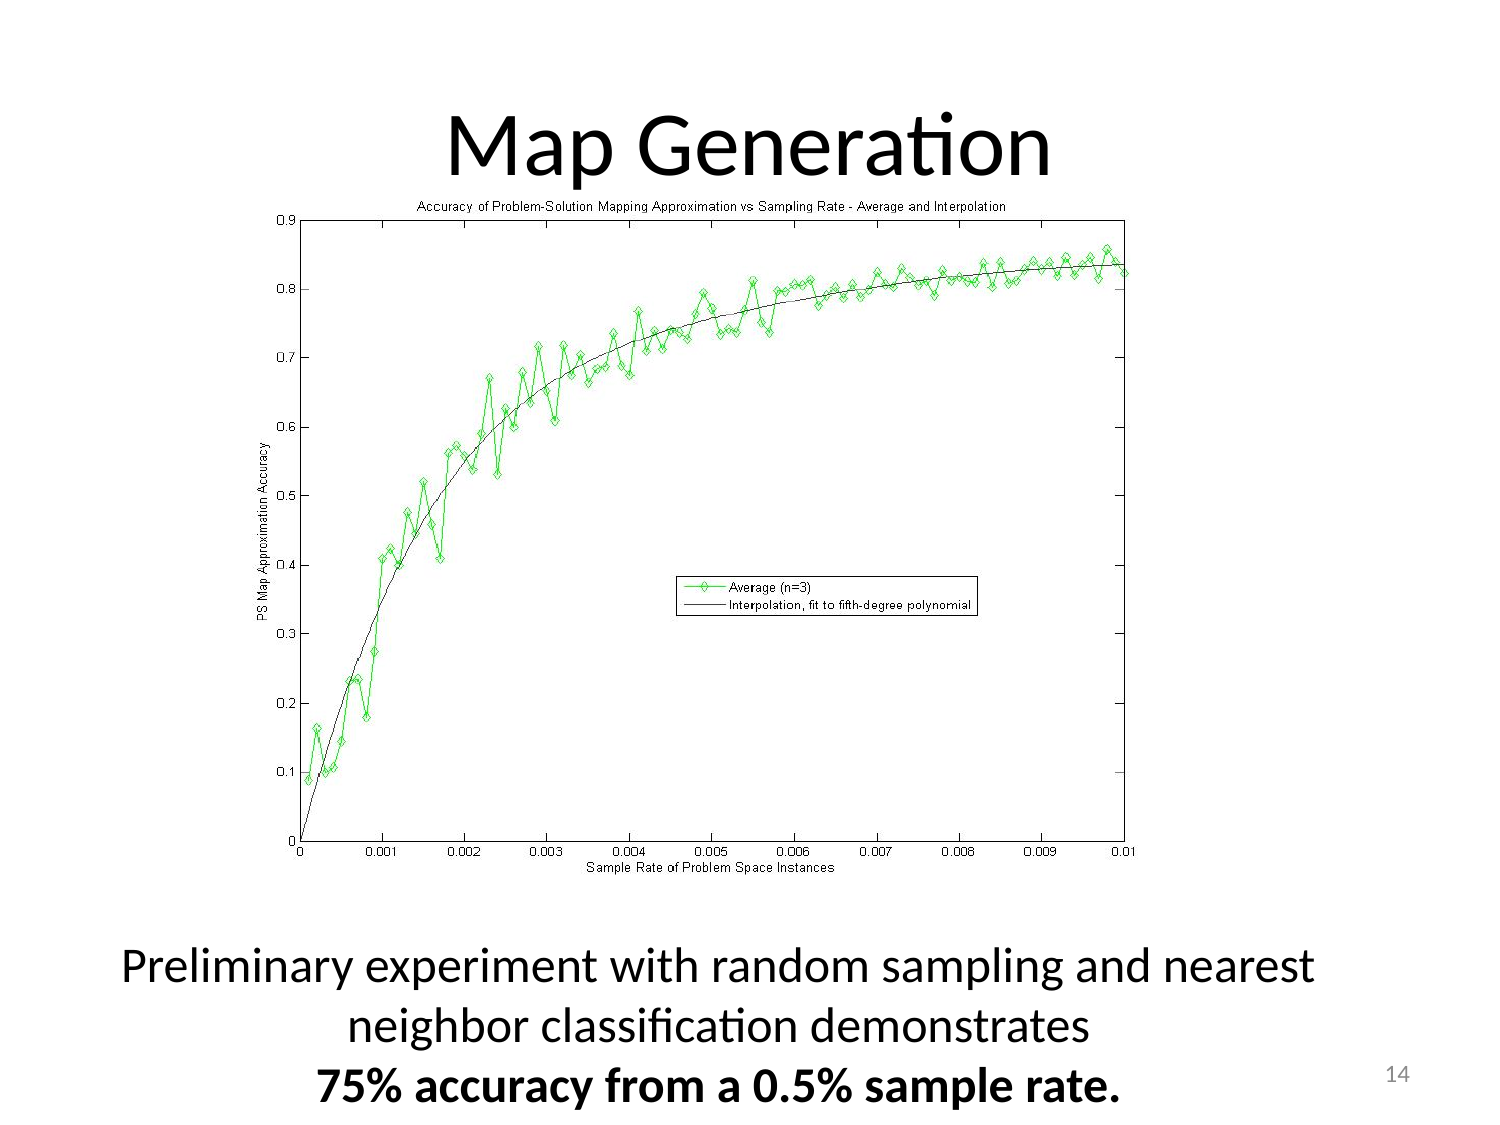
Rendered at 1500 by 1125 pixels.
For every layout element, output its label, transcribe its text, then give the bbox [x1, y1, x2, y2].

text_box Preliminary experiment with random sampling and nearest neighbor classification demonstrates 75% accuracy from a 0.5% sample rate. [99, 924, 1338, 1120]
title Map Generation [75, 45, 1425, 233]
slide_number 14 [1074, 1042, 1425, 1103]
picture [162, 162, 1226, 926]
